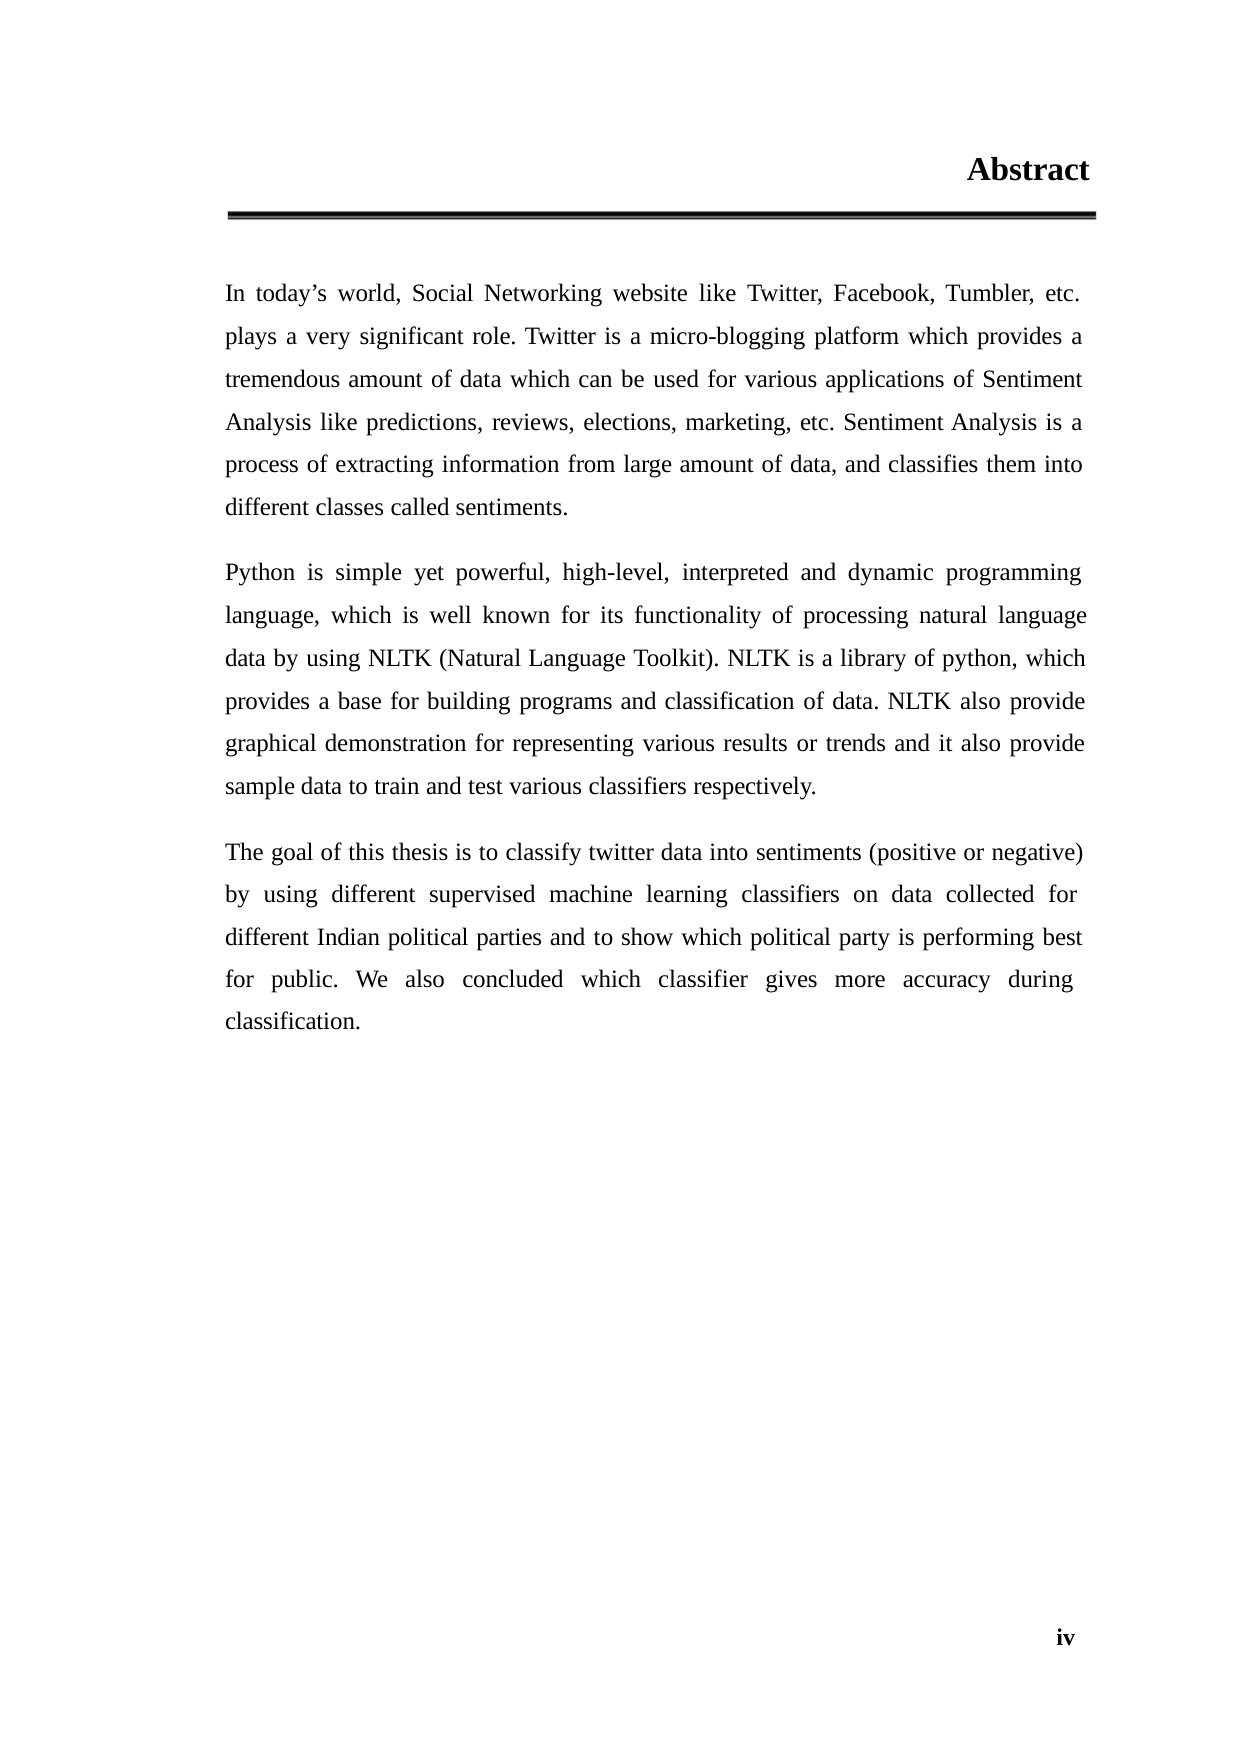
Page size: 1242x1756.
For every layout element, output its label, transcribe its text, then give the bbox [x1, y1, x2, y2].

picture [225, 209, 1099, 221]
text_box iv [1050, 1620, 1096, 1650]
text_box Abstract [964, 145, 1093, 188]
text_box In today’s world, Social Networking website like Twitter, Facebook, Tumbler, etc. plays a very significant role. Twitter is a micro-blogging platform which provides a tremendous amount of data which can be used for various applications of Sentiment Analysis like predictions, reviews, elections, marketing, etc. Sentiment Analysis is a process of extracting information from large amount of data, and classifies them into different classes called sentiments. Python is simple yet powerful, high-level, interpreted and dynamic programming language, which is well known for its functionality of processing natural language data by using NLTK (Natural Language Toolkit). NLTK is a library of python, which provides a base for building programs and classification of data. NLTK also provide graphical demonstration for representing various results or trends and it also provide sample data to train and test various classifiers respectively. The goal of this thesis is to classify twitter data into sentiments (positive or negative) by using different supervised machine learning classifiers on data collected for different Indian political parties and to show which political party is performing best for public. We also concluded which classifier gives more accuracy during classification. [222, 261, 1095, 1036]
